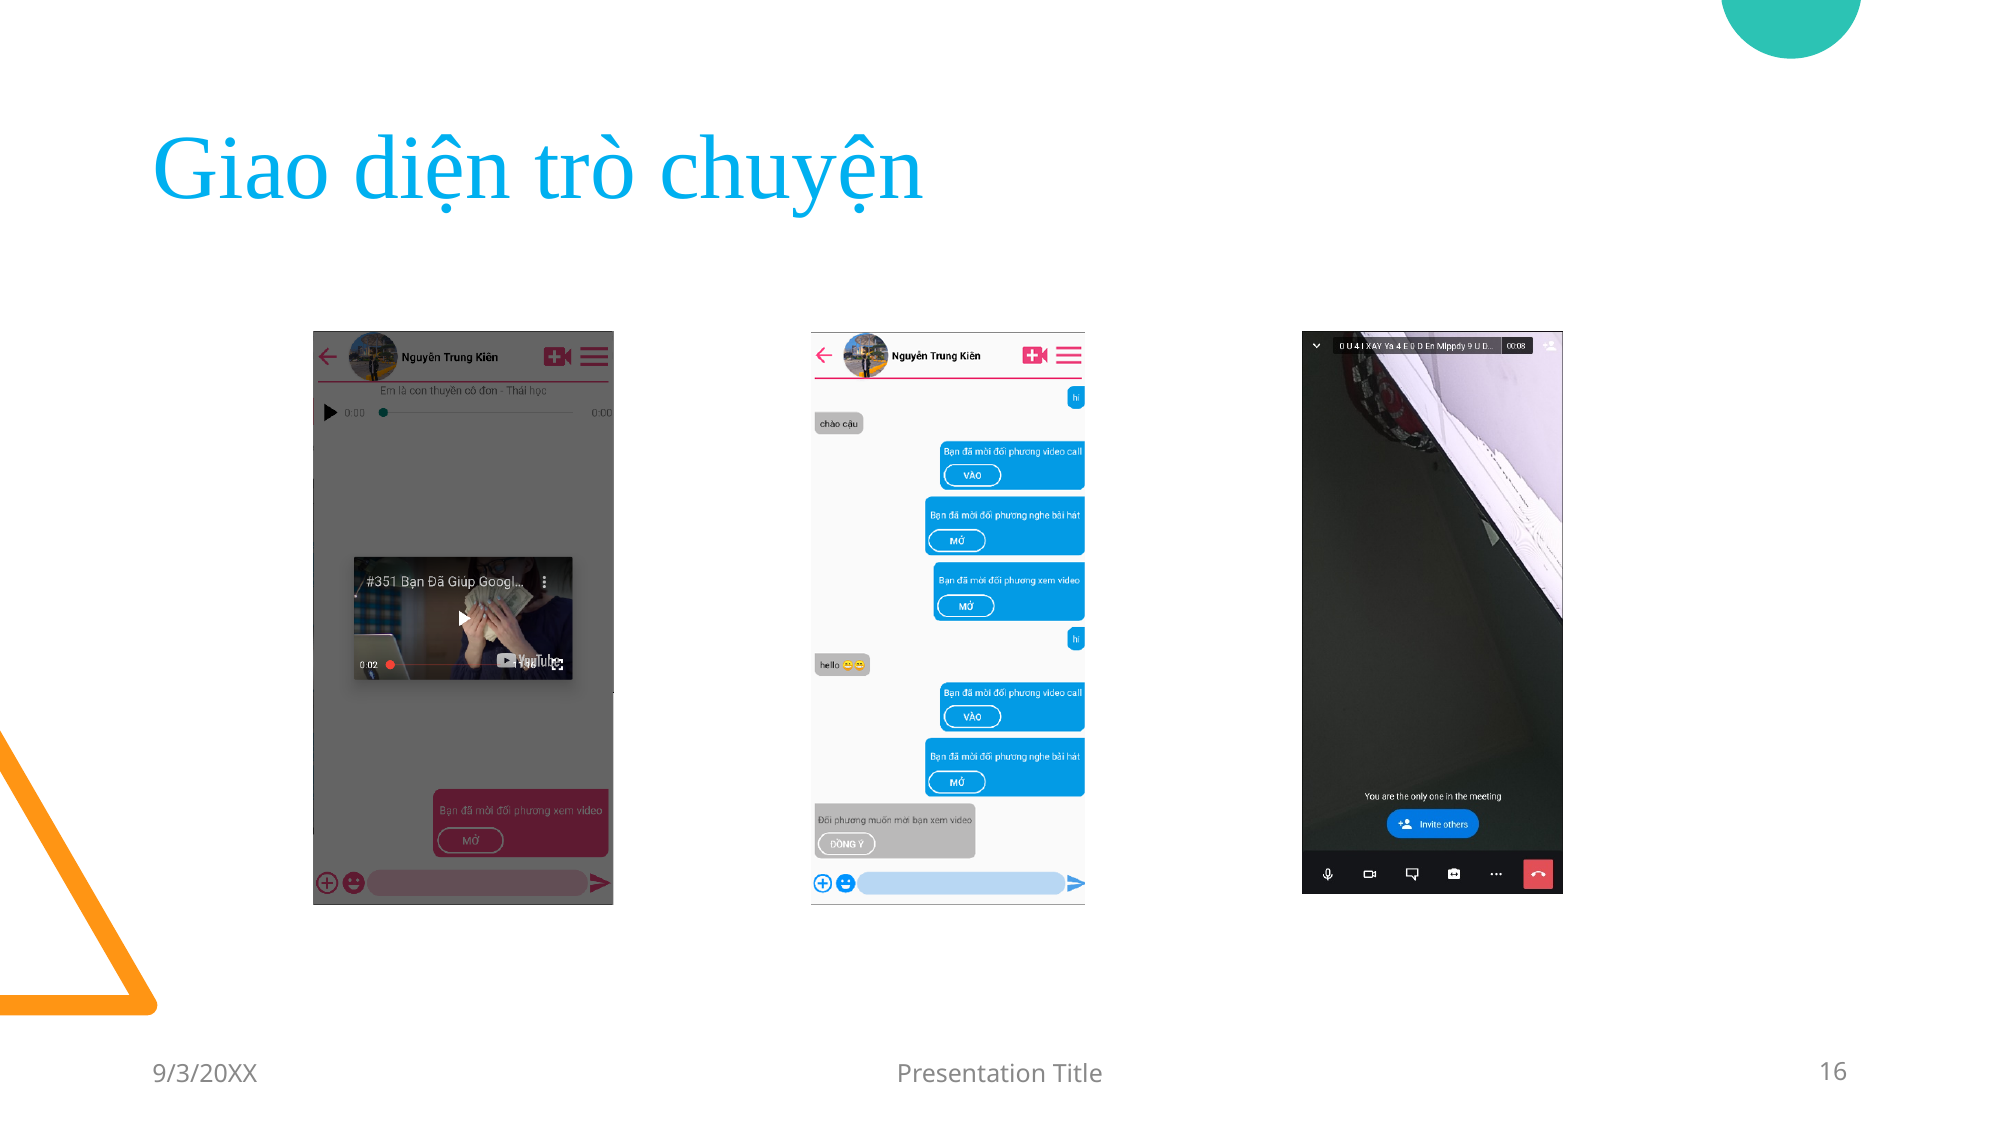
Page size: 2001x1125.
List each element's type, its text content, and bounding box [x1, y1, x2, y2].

title Giao diện trò chuyện [137, 59, 1863, 278]
slide_number 16 [1412, 1042, 1863, 1103]
footer Presentation Title [662, 1042, 1338, 1103]
picture [313, 331, 614, 906]
picture [931, 512, 939, 518]
picture [960, 604, 968, 609]
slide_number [137, 1042, 588, 1103]
picture [811, 331, 1085, 905]
picture [1302, 331, 1563, 894]
